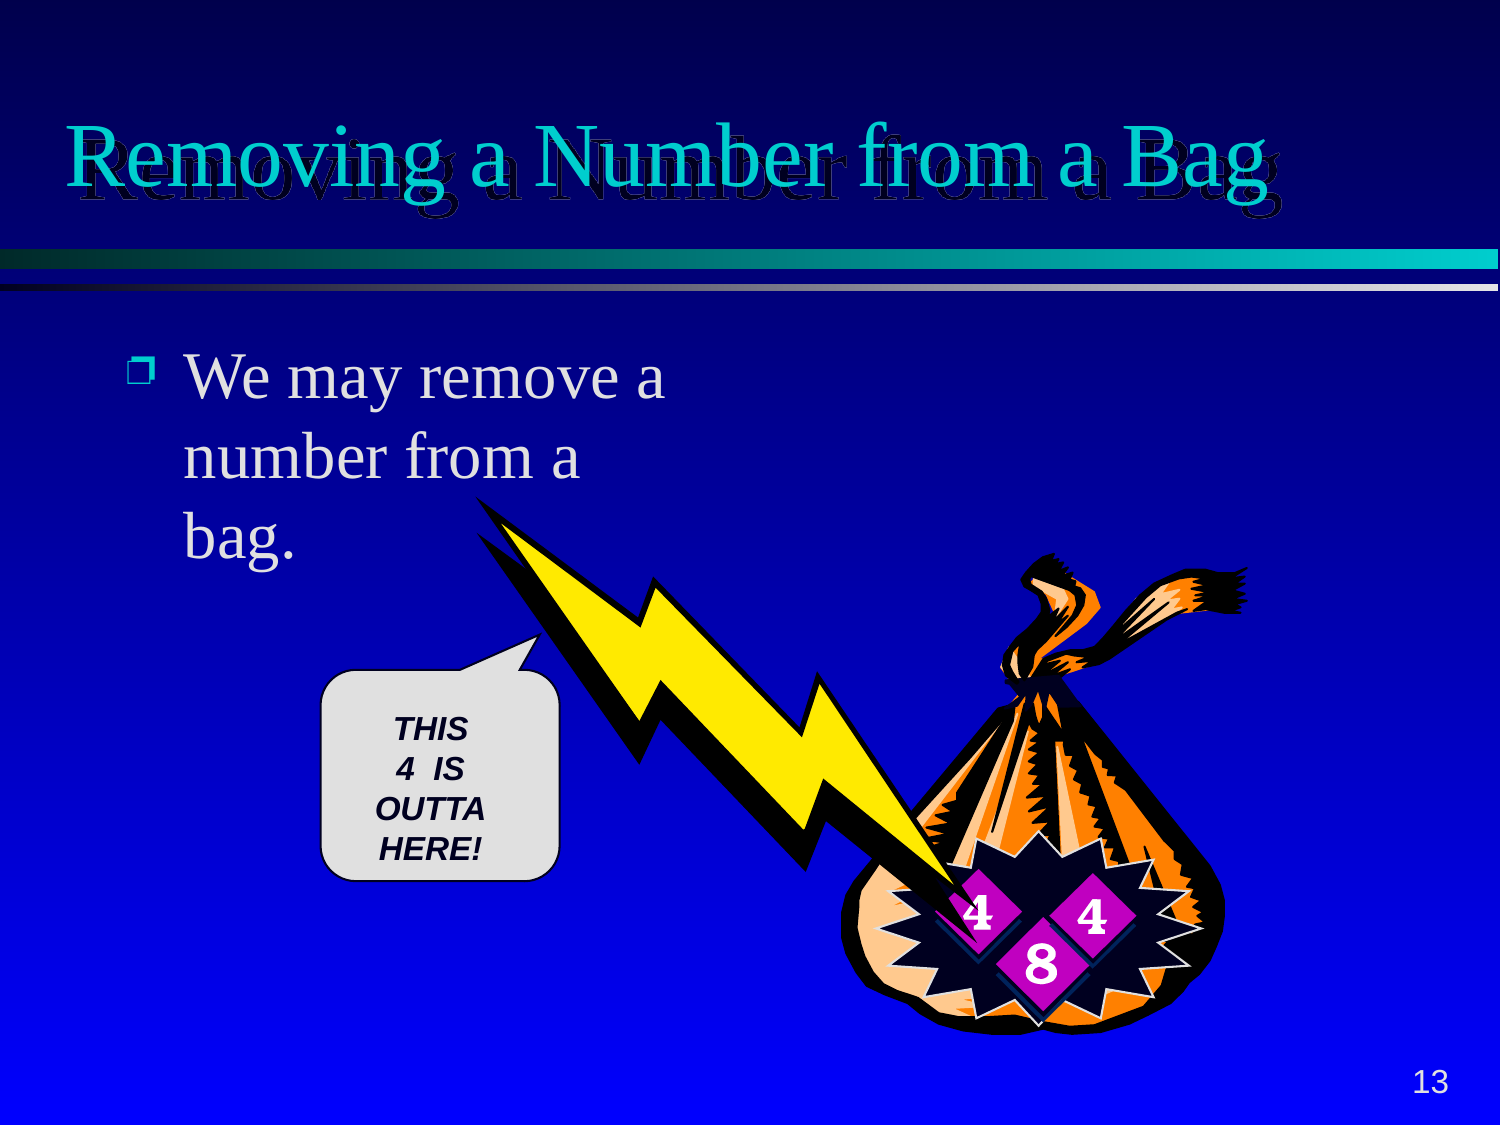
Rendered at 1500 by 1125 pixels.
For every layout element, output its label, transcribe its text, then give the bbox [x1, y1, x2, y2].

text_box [841, 553, 1248, 1035]
text_box [336, 875, 457, 882]
picture [462, 484, 1141, 1025]
text_box [321, 669, 457, 699]
title Removing a Number from a Bag [49, 55, 1326, 245]
text_box THIS 4 IS OUTTA HERE! [287, 699, 457, 875]
list We may remove a number from a bag. [111, 324, 694, 1001]
